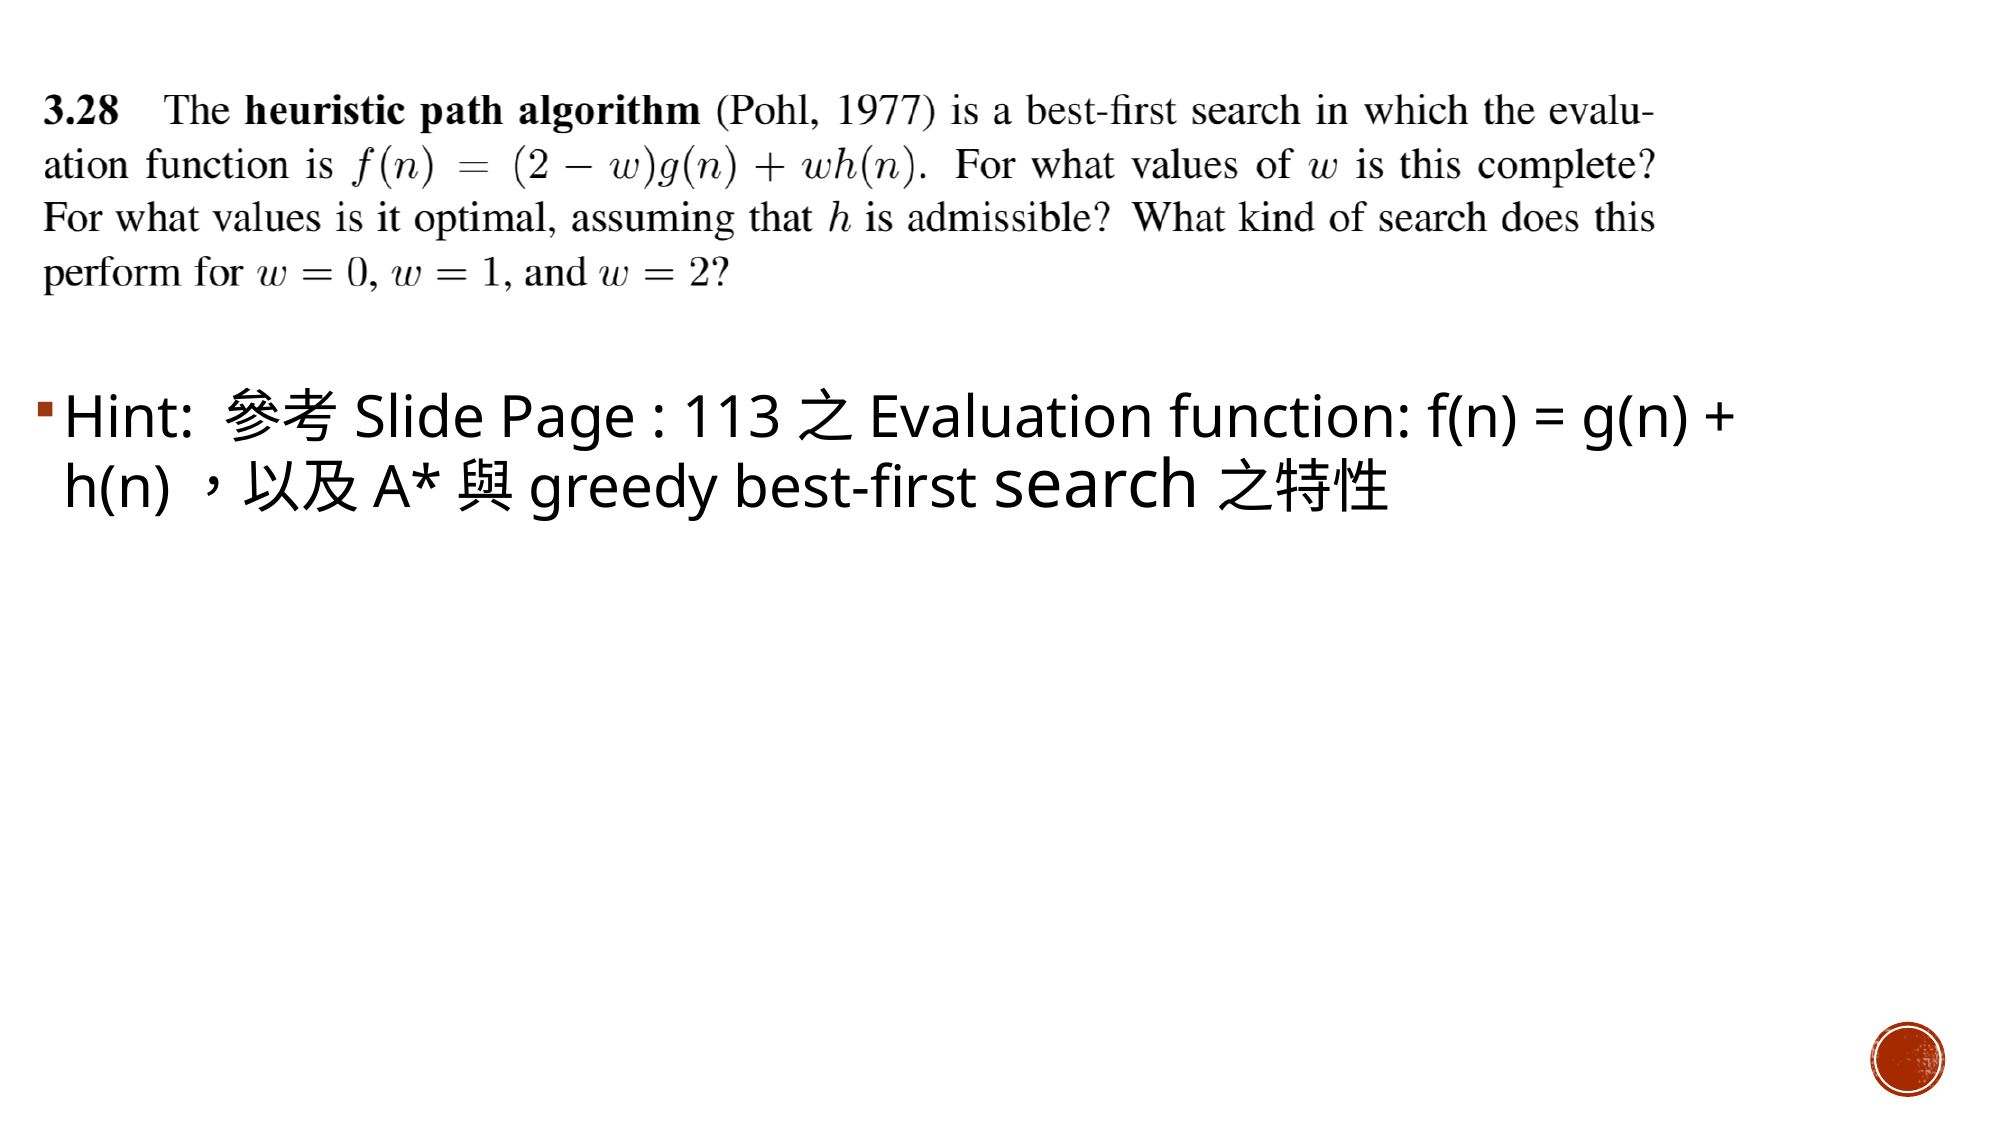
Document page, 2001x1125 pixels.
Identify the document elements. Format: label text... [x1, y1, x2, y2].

list Hint: 參考Slide Page : 113之Evaluation function: f(n) = g(n) + h(n)，以及A*與greedy best-first search之特性 [18, 24, 1826, 1013]
picture [18, 77, 1669, 314]
